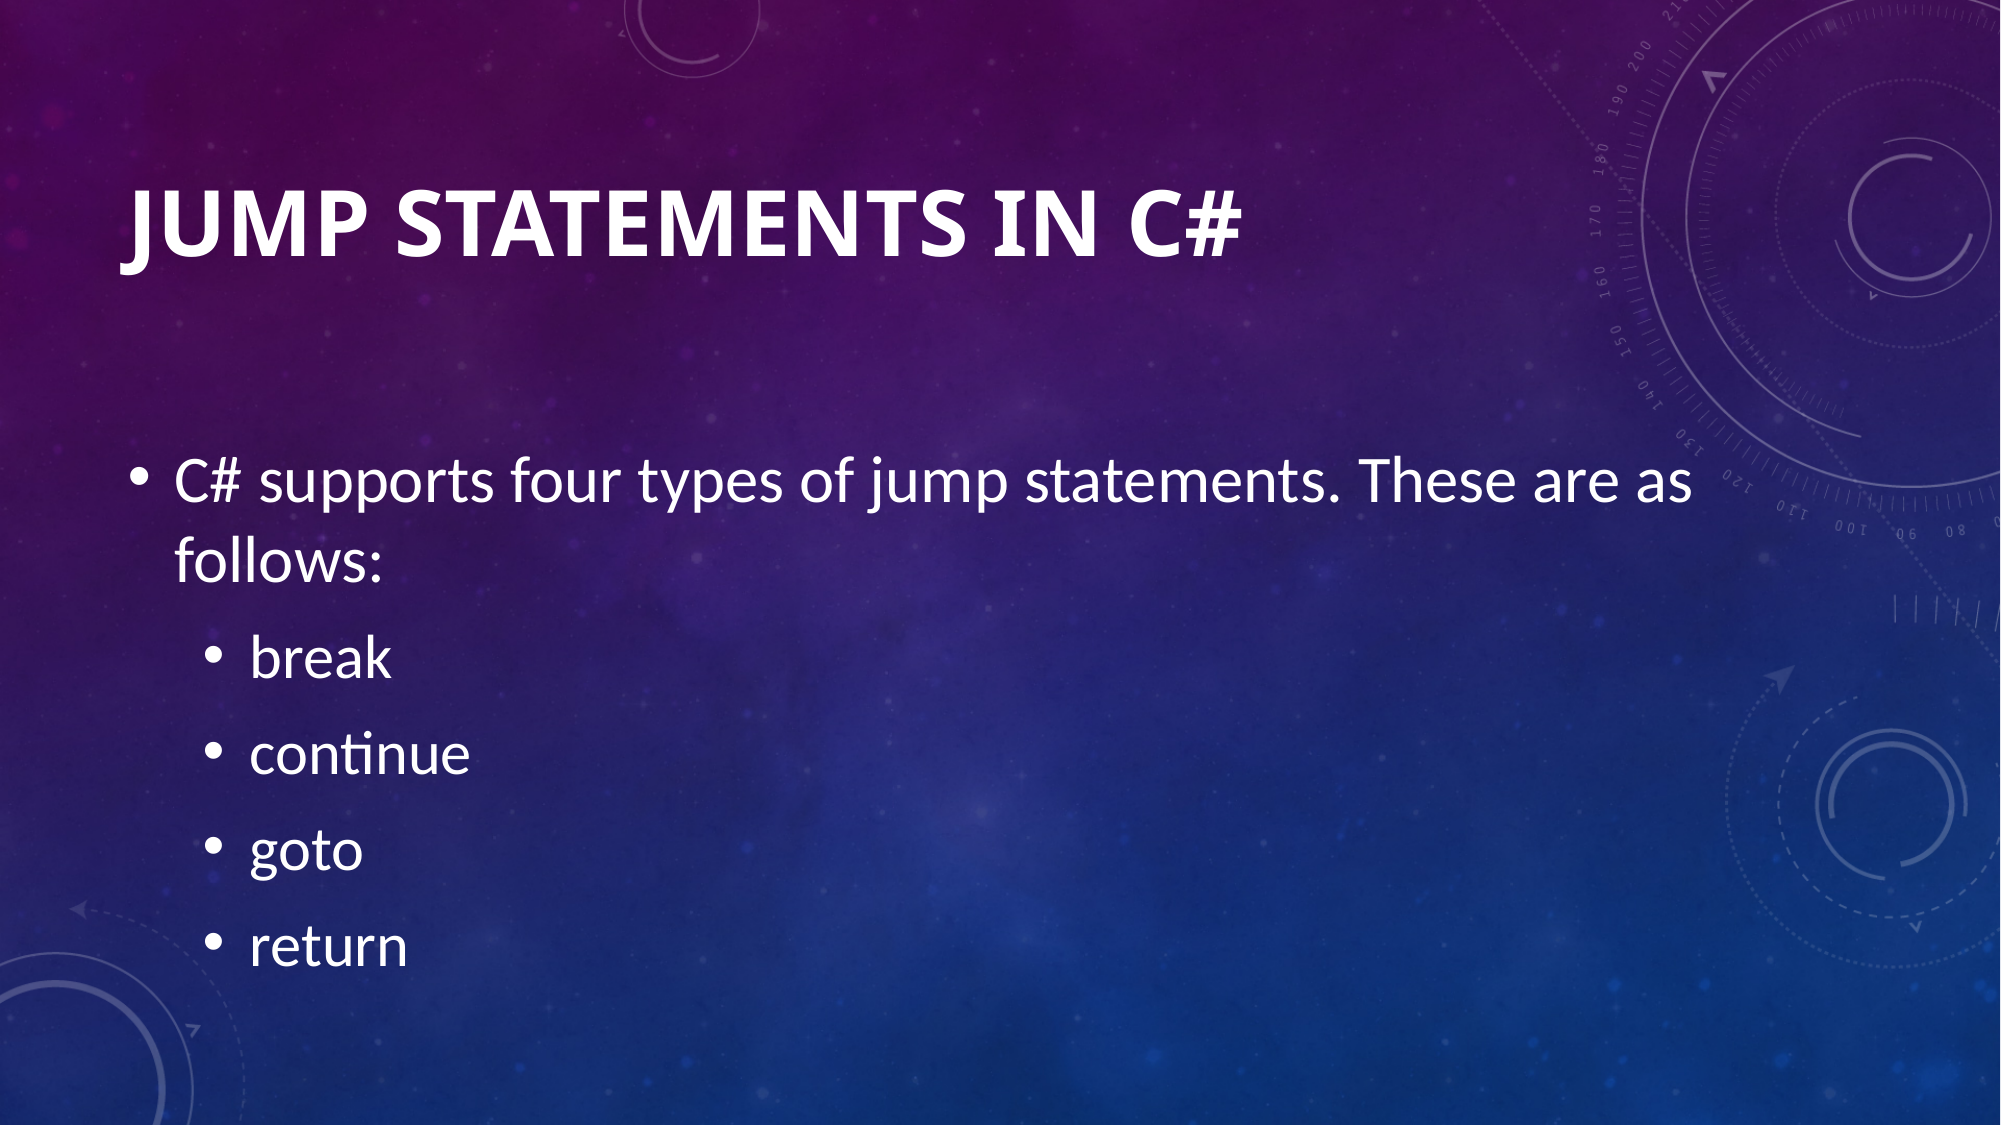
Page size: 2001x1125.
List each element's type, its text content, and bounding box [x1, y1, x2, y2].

list C# supports four types of jump statements. These are as follows: break continue goto return [112, 351, 1775, 1063]
title Jump Statements in C# [112, 99, 1775, 339]
picture [0, 0, 2001, 1125]
